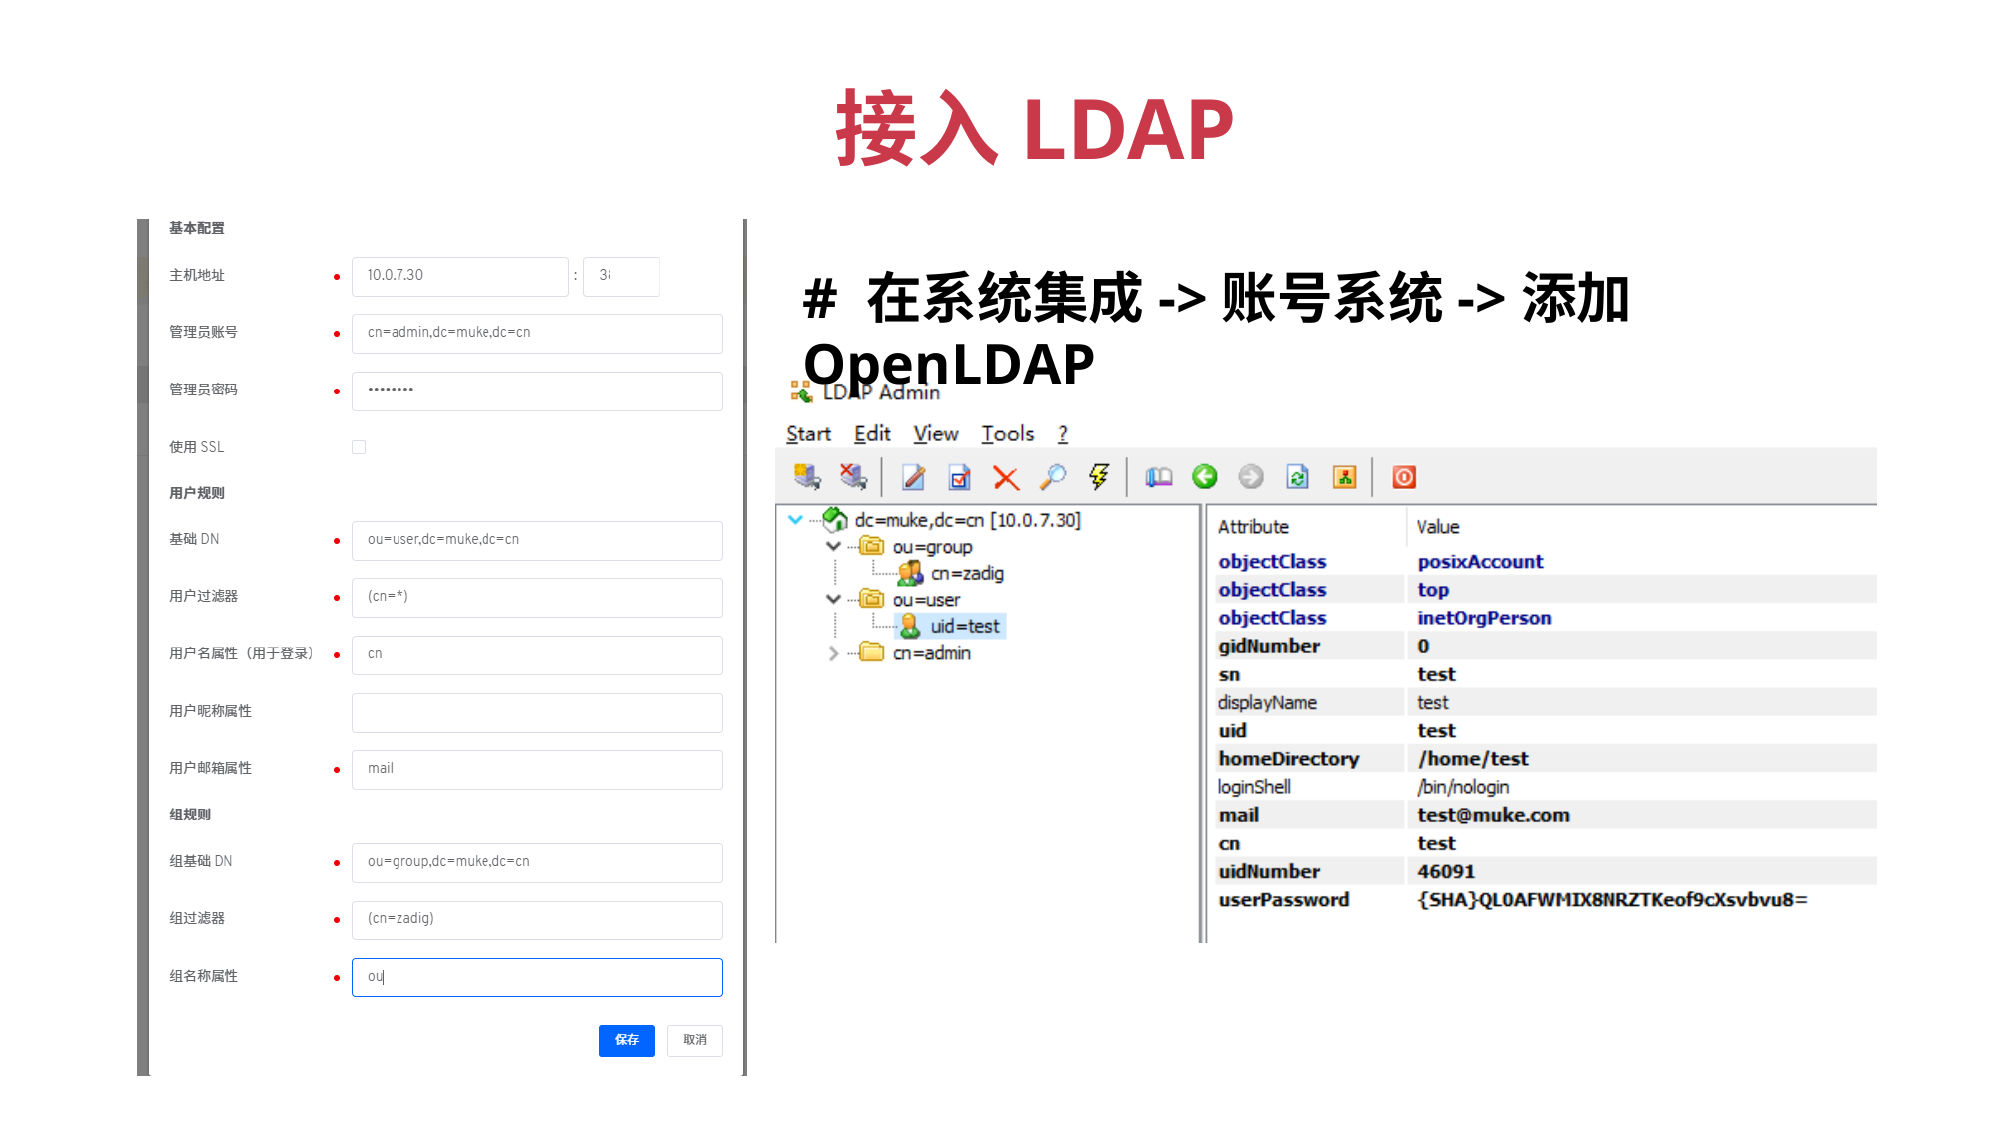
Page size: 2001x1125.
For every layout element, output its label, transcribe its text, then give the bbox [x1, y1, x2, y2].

picture [137, 219, 747, 1076]
text_box 接入LDAP [559, 68, 1438, 184]
picture [775, 373, 1877, 943]
text_box # 在系统集成->账号系统->添加OpenLDAP [787, 255, 1938, 401]
